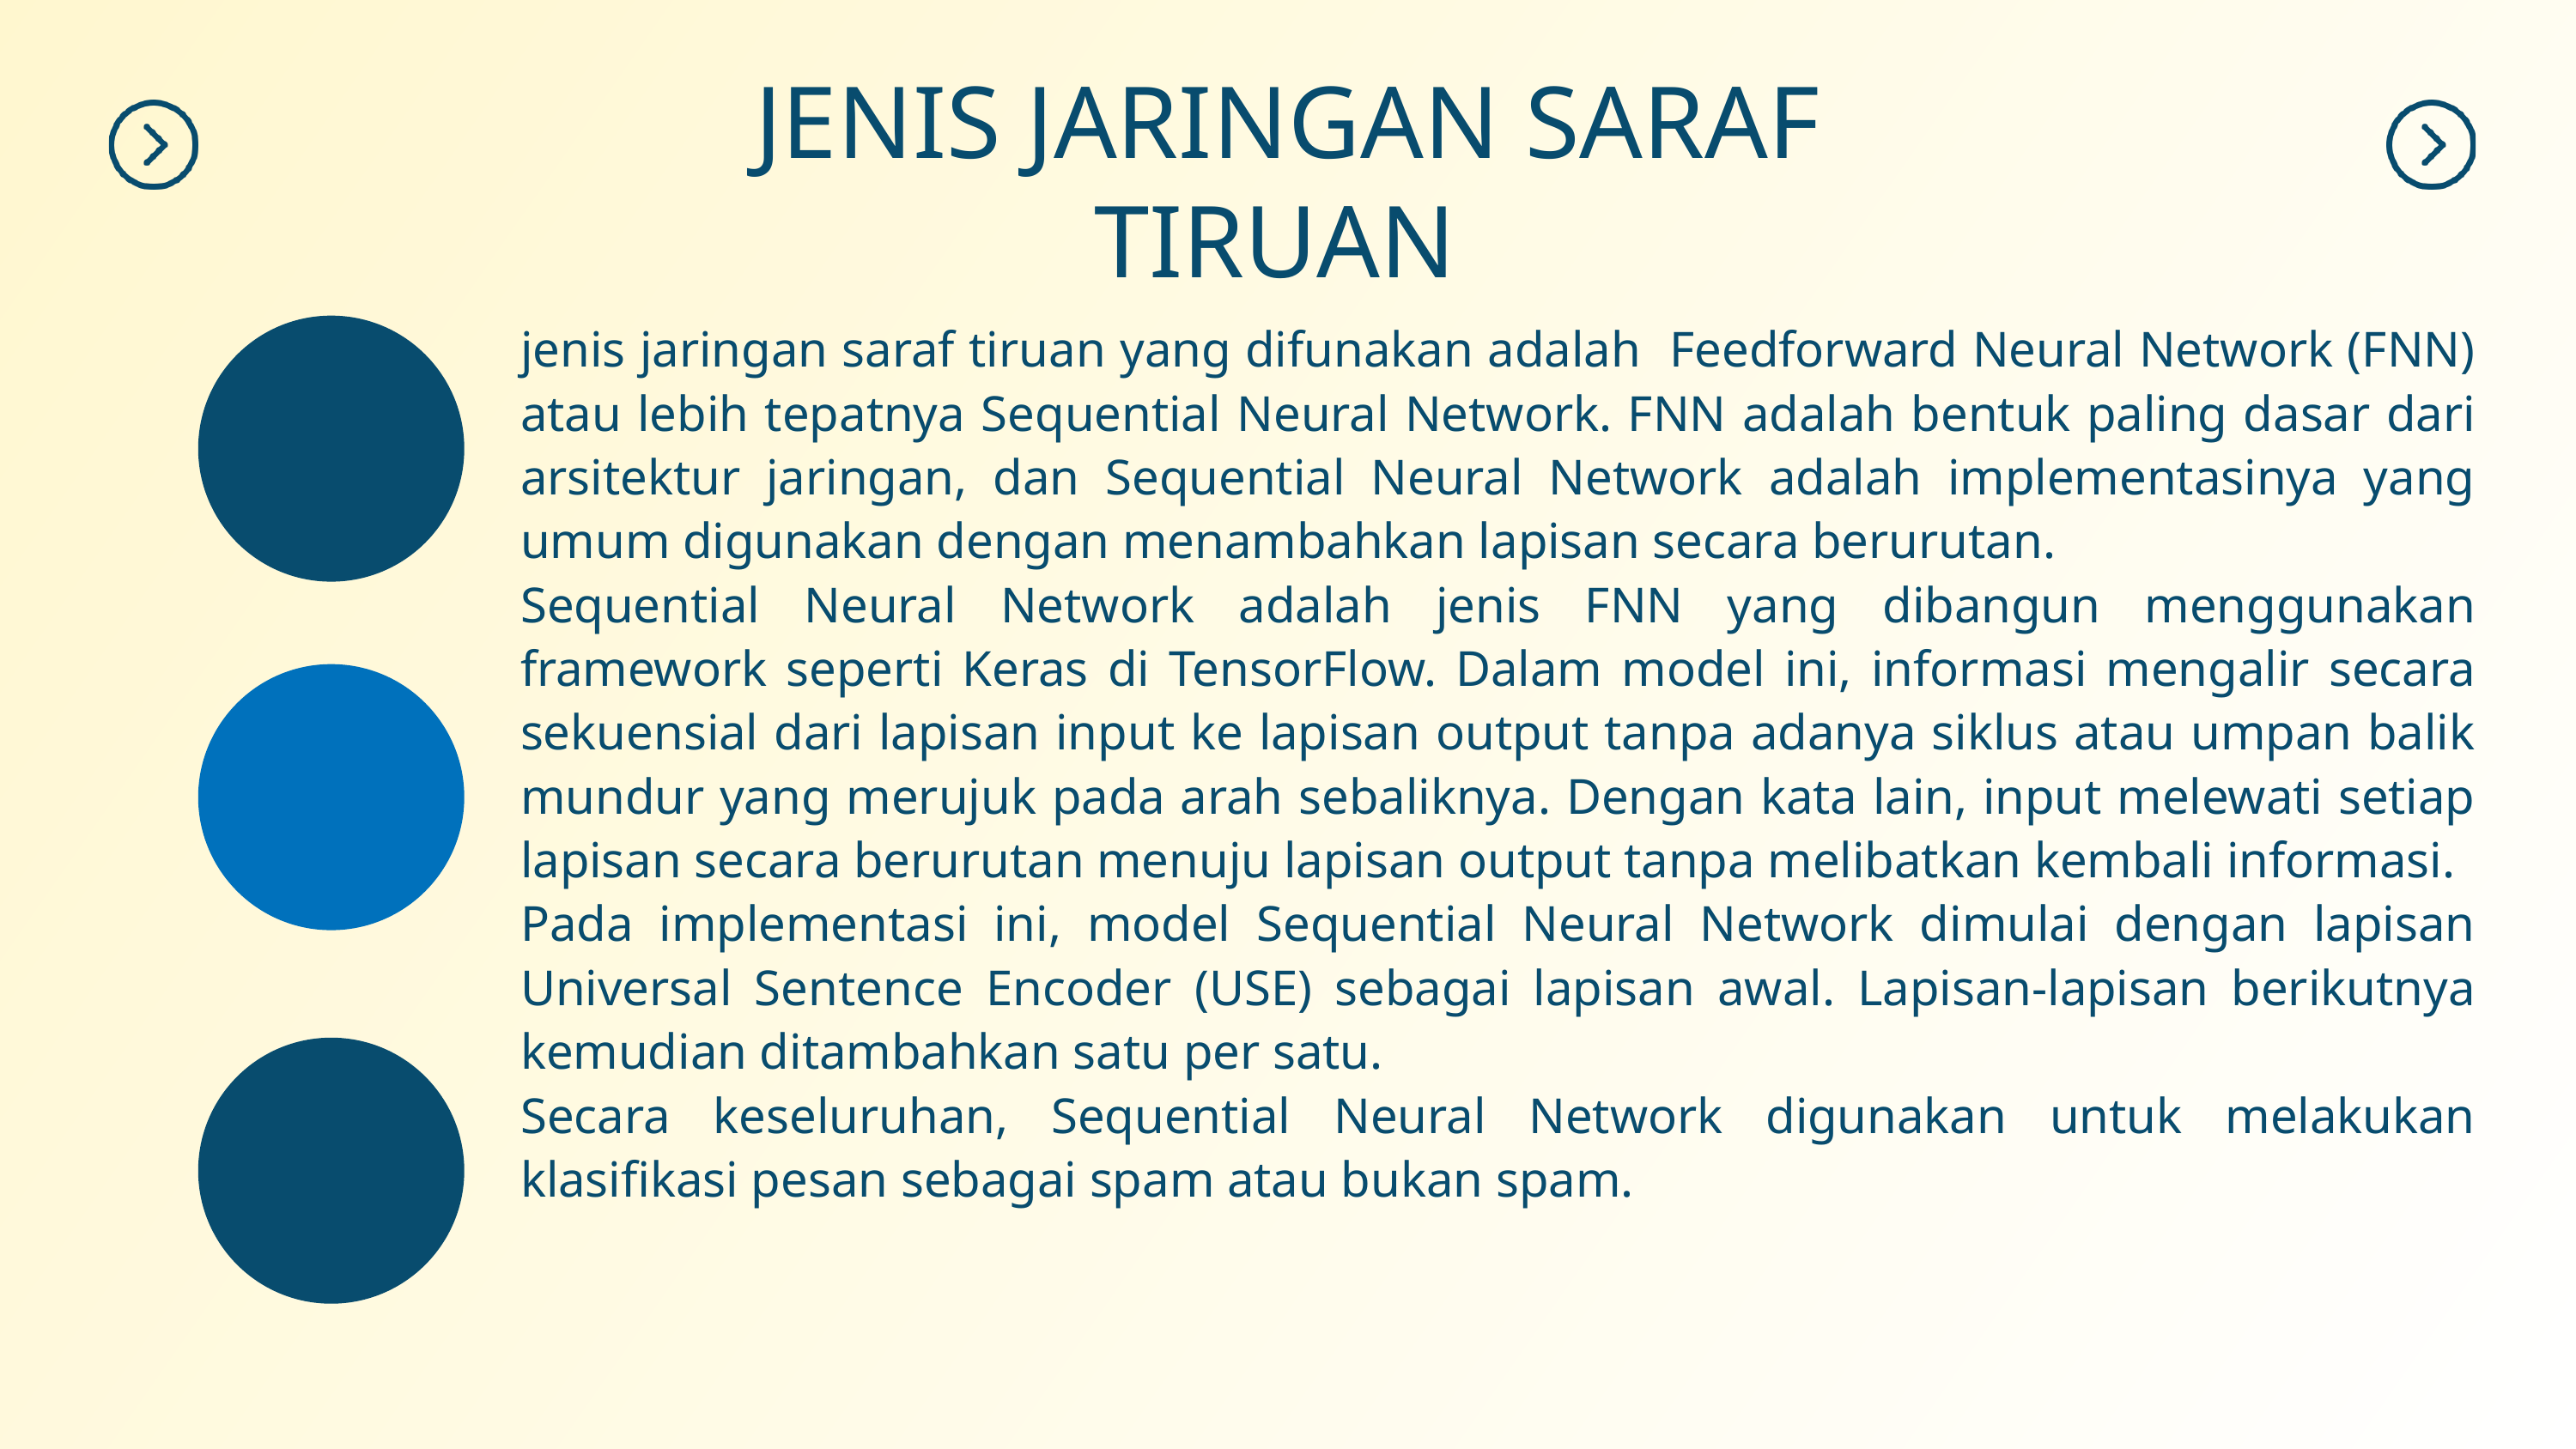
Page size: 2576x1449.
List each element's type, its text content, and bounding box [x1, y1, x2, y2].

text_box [197, 664, 465, 931]
text_box [108, 100, 198, 190]
text_box JENIS JARINGAN SARAF TIRUAN [603, 59, 1973, 298]
text_box jenis jaringan saraf tiruan yang difunakan adalah Feedforward Neural Network (FNN) atau lebih tepatnya Sequential Neural Network. FNN adalah bentuk paling dasar dari arsitektur jaringan, dan Sequential Neural Network adalah implementasinya yang umum digunakan dengan menambahkan lapisan secara berurutan. Sequential Neural Network adalah jenis FNN yang dibangun menggunakan framework seperti Keras di TensorFlow. Dalam model ini, informasi mengalir secara sekuensial dari lapisan input ke lapisan output tanpa adanya siklus atau umpan balik mundur yang merujuk pada arah sebaliknya. Dengan kata lain, input melewati setiap lapisan secara berurutan menuju lapisan output tanpa melibatkan kembali informasi. Pada implementasi ini, model Sequential Neural Network dimulai dengan lapisan Universal Sentence Encoder (USE) sebagai lapisan awal. Lapisan-lapisan berikutnya kemudian ditambahkan satu per satu. Secara keseluruhan, Sequential Neural Network digunakan untuk melakukan klasifikasi pesan sebagai spam atau bukan spam. [520, 312, 2476, 1270]
text_box [2386, 100, 2476, 190]
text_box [197, 315, 465, 582]
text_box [197, 1037, 465, 1304]
